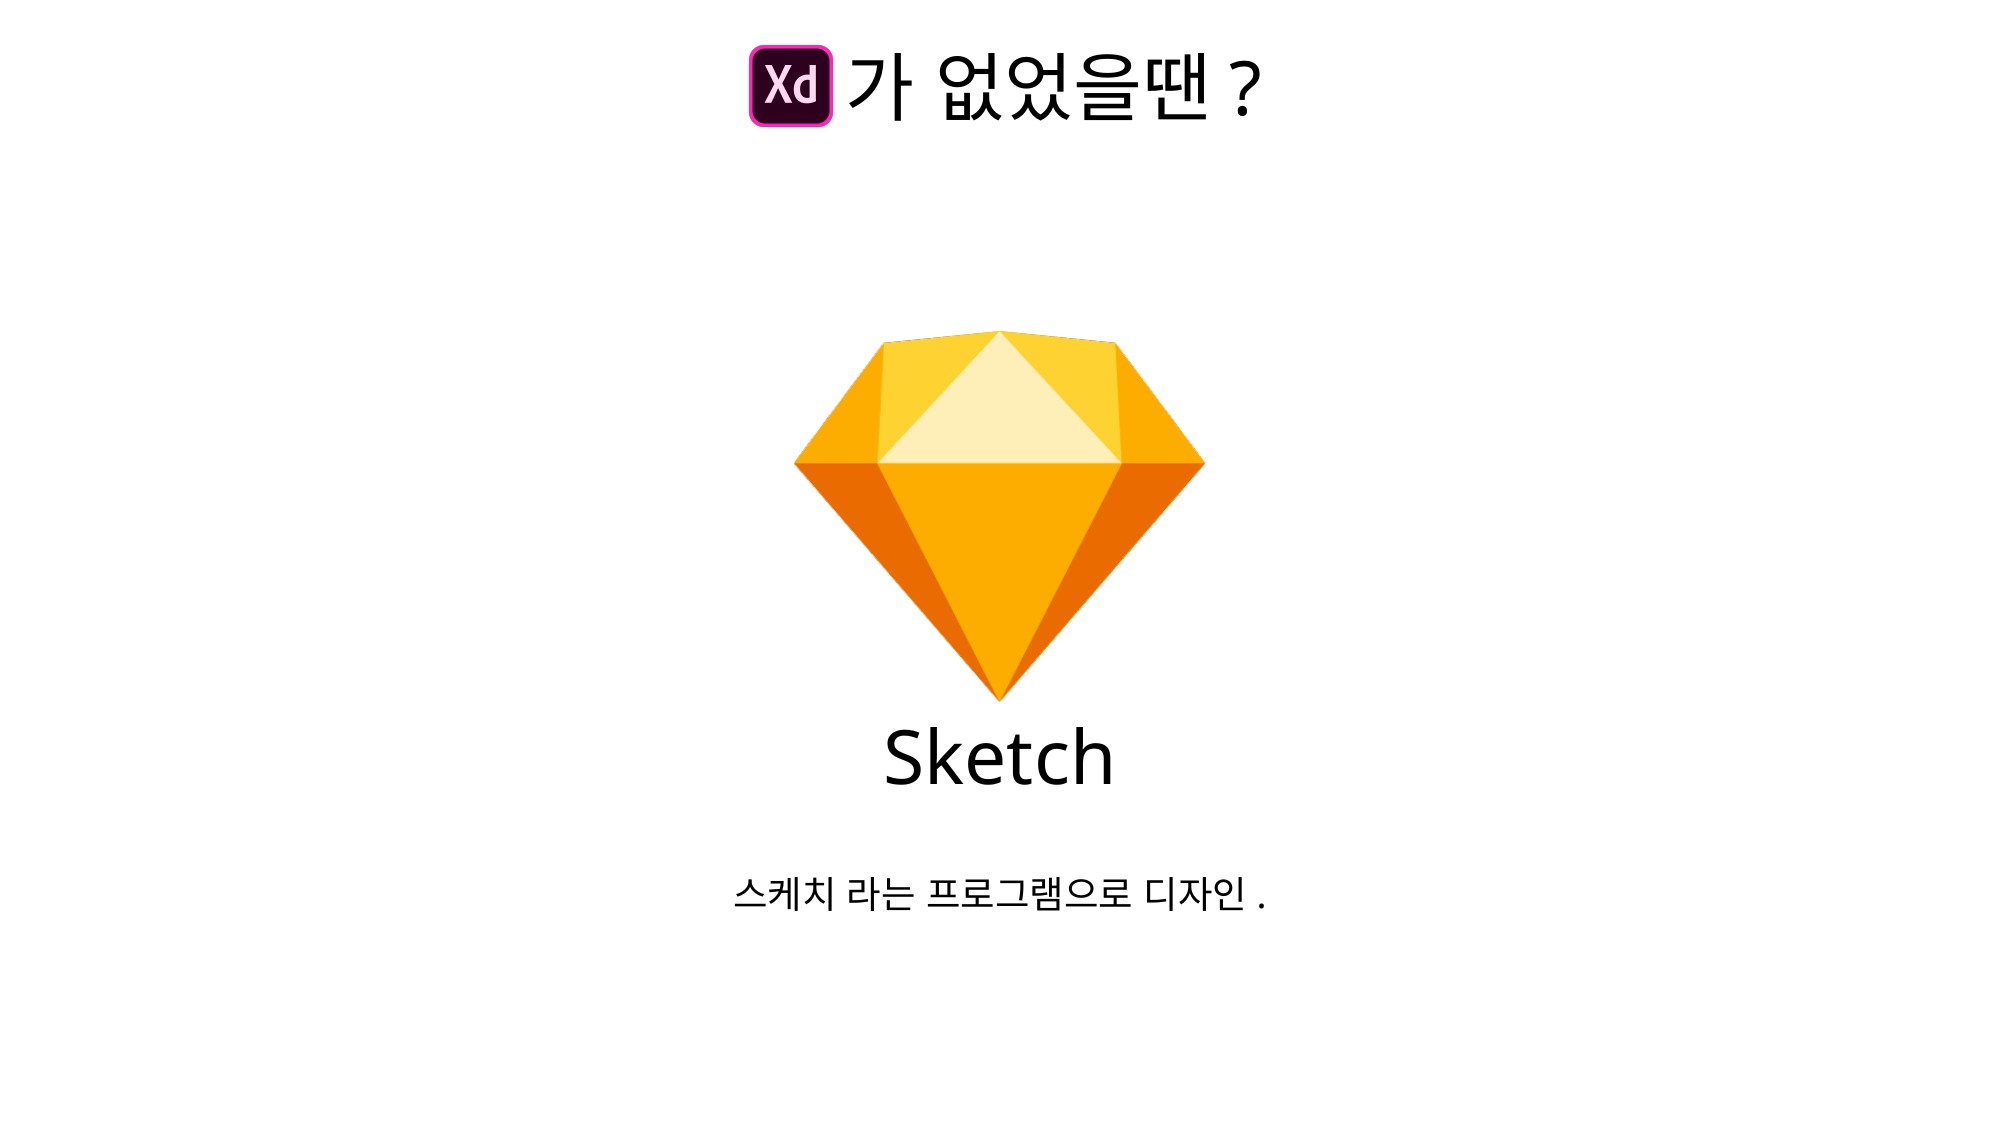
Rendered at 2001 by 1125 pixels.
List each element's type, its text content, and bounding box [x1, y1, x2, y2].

picture [794, 331, 1206, 703]
text_box Sketch [868, 703, 1132, 807]
text_box 스케치 라는 프로그램으로 디자인. [718, 863, 1282, 924]
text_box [749, 32, 1251, 139]
